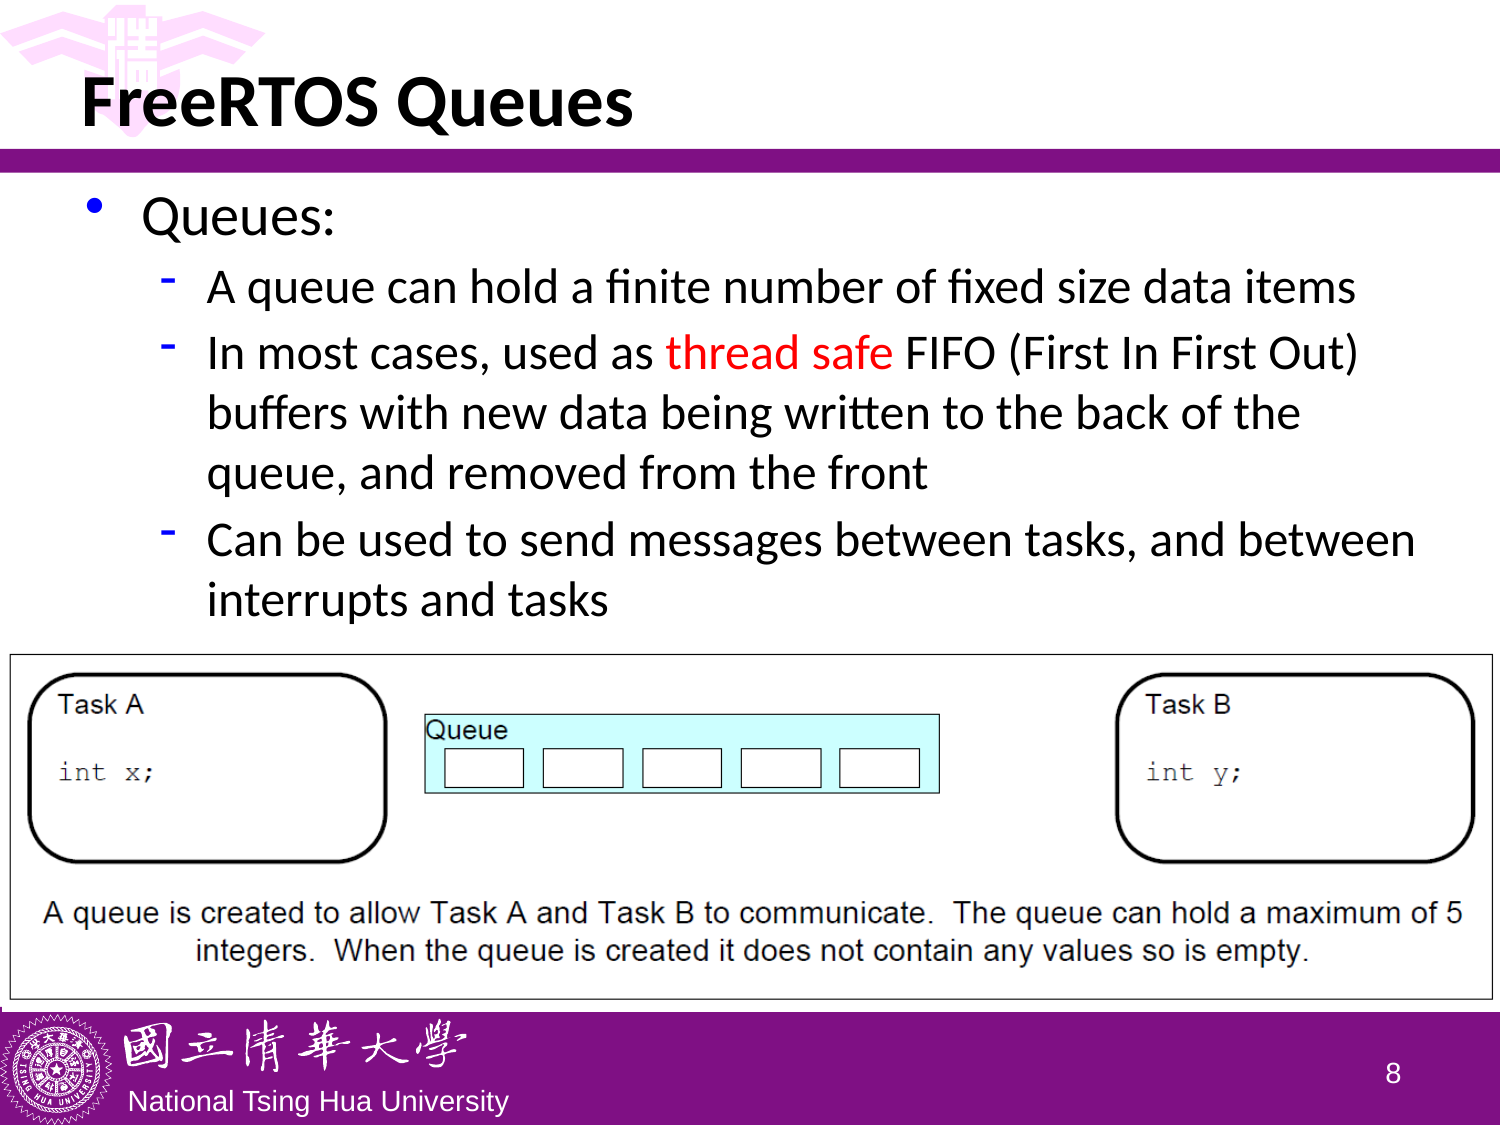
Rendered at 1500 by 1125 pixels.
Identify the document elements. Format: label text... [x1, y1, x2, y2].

list Queues: A queue can hold a finite number of fixed size data items In most cases, used as thread safe FIFO (First In First Out) buffers with new data being written to the back of the queue, and removed from the front Can be used to send messages between tasks, and between interrupts and tasks [69, 169, 1436, 644]
slide_number 7 [1104, 1021, 1417, 1097]
picture [2, 644, 1500, 1012]
title FreeRTOS Queues [66, 37, 1436, 149]
